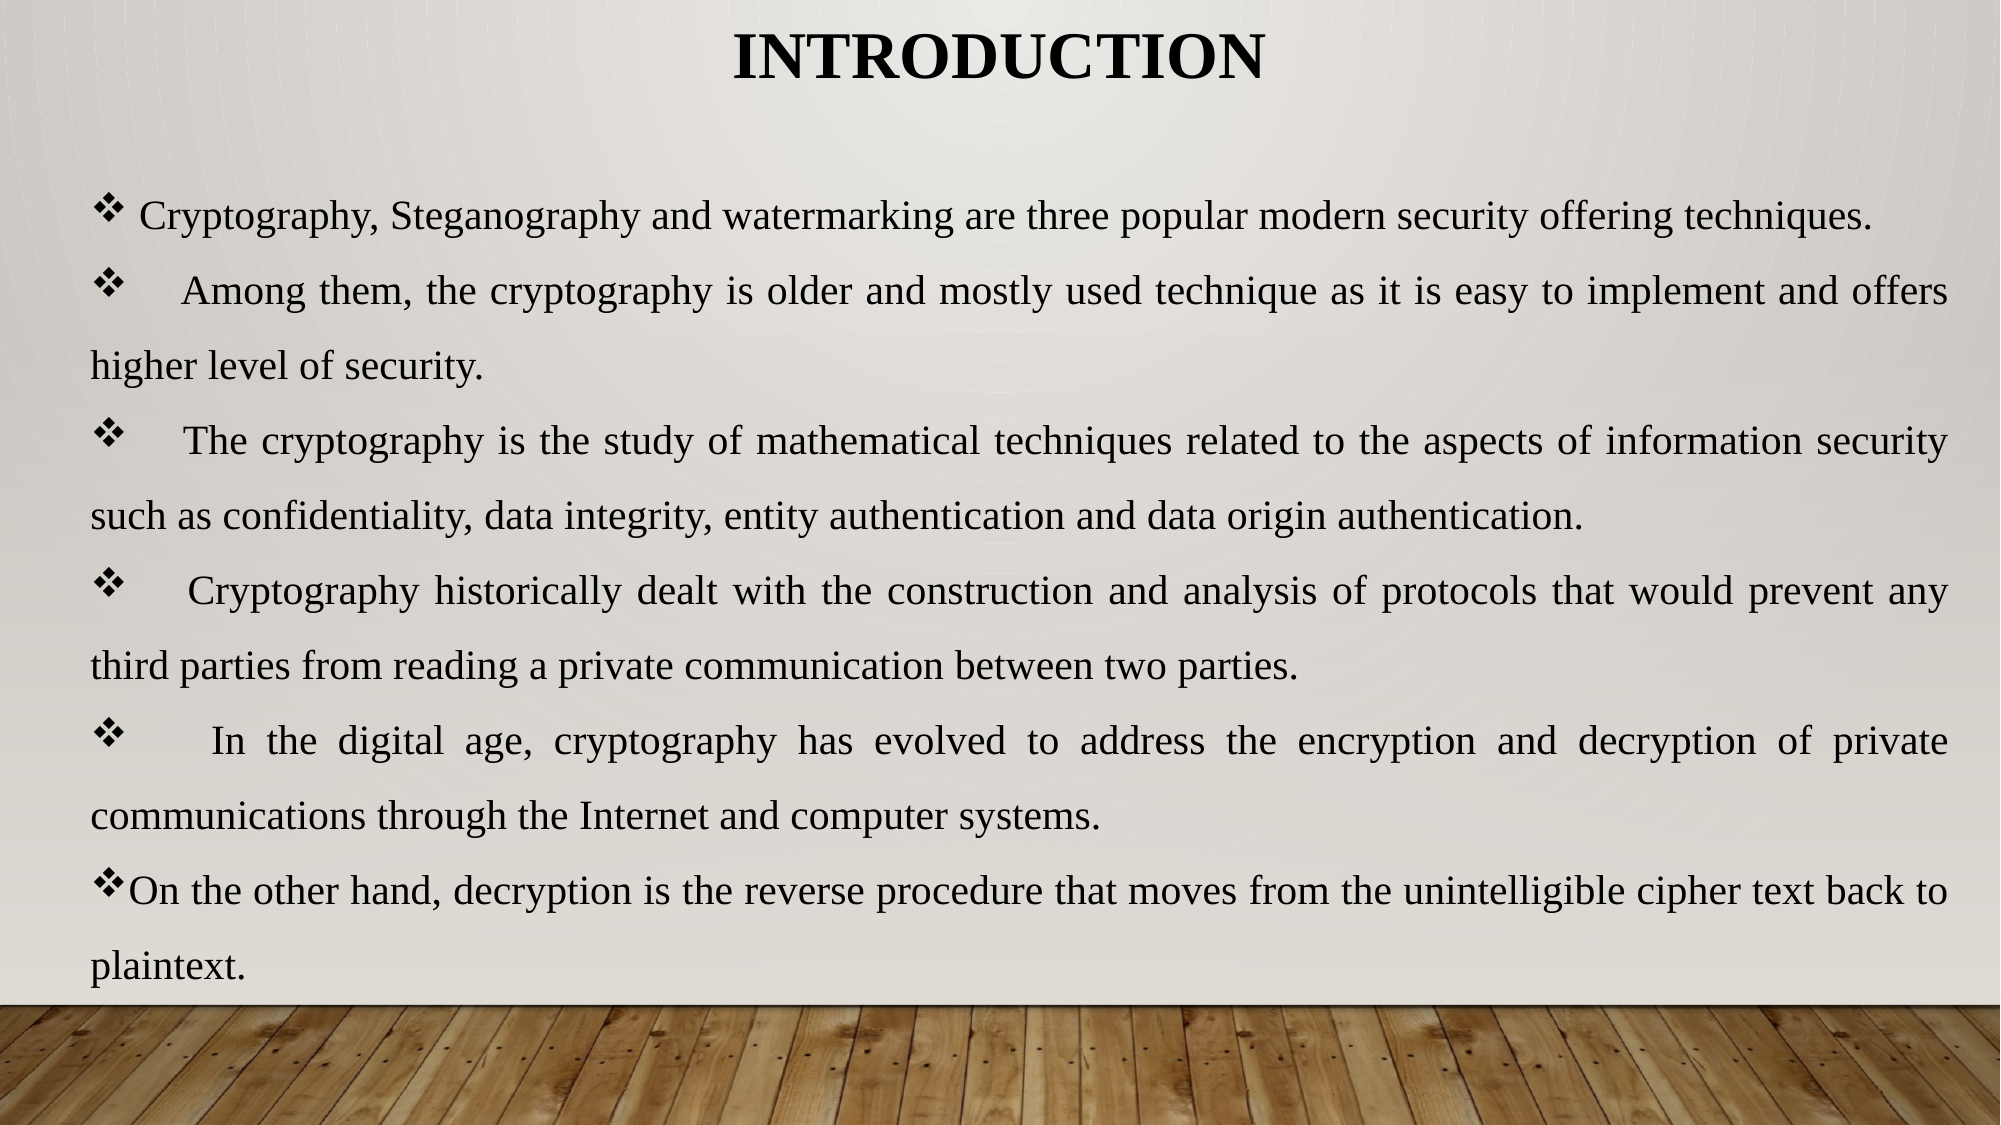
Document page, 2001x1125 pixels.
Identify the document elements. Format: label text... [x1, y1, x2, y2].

text_box INTRODUCTION [499, 4, 1501, 100]
picture [0, 1005, 2000, 1125]
text_box Cryptography, Steganography and watermarking are three popular modern security offering techniques. Among them, the cryptography is older and mostly used technique as it is easy to implement and offers higher level of security. The cryptography is the study of mathematical techniques related to the aspects of information security such as confidentiality, data integrity, entity authentication and data origin authentication. Cryptography historically dealt with the construction and analysis of protocols that would prevent any third parties from reading a private communication between two parties. In the digital age, cryptography has evolved to address the encryption and decryption of private communications through the Internet and computer systems. On the other hand, decryption is the reverse procedure that moves from the unintelligible cipher text back to plaintext. [75, 155, 1966, 996]
